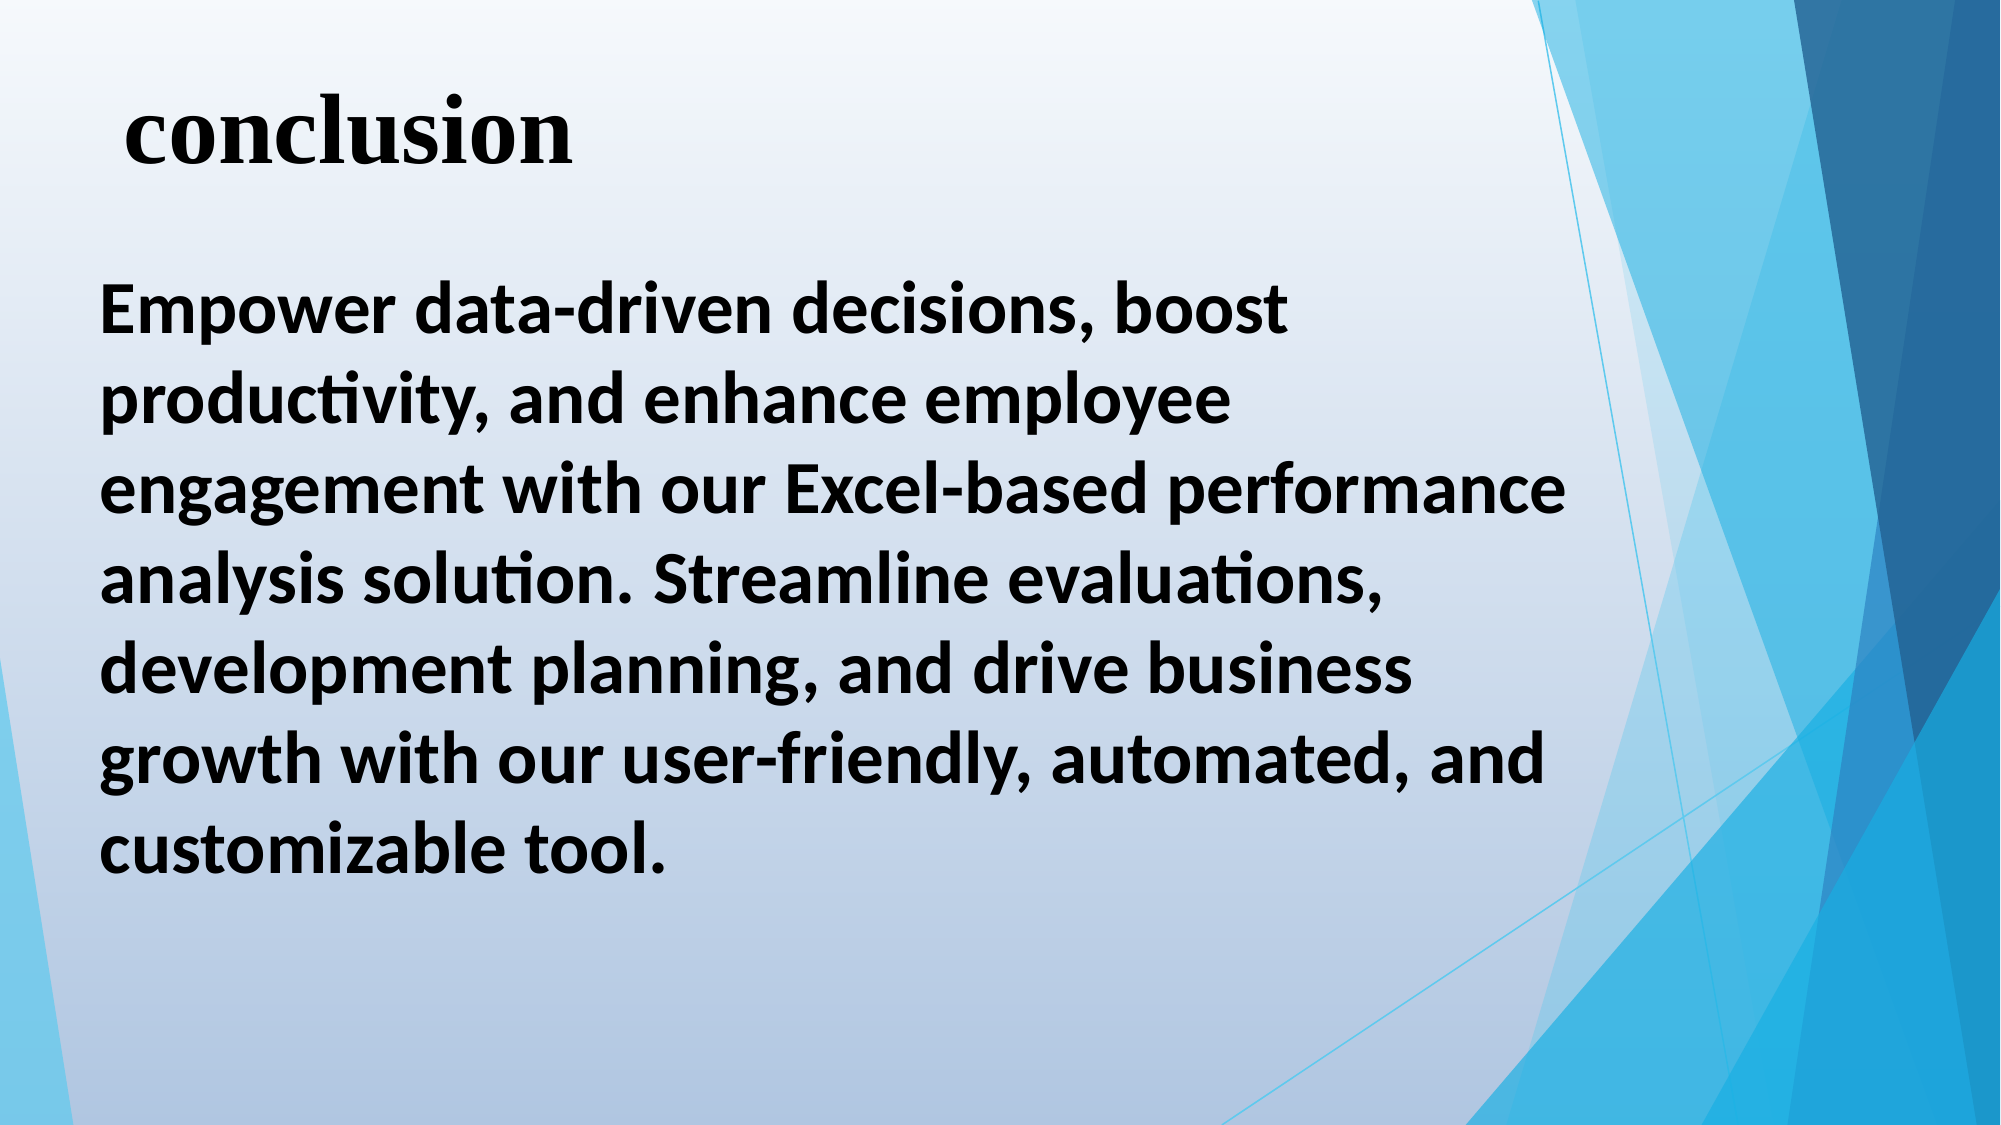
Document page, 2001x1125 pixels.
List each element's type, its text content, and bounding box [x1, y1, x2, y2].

list Empower data-driven decisions, boost productivity, and enhance employee engagement with our Excel-based performance analysis solution. Streamline evaluations, development planning, and drive business growth with our user-friendly, automated, and customizable tool. [99, 258, 1589, 974]
title conclusion [123, 63, 1877, 188]
